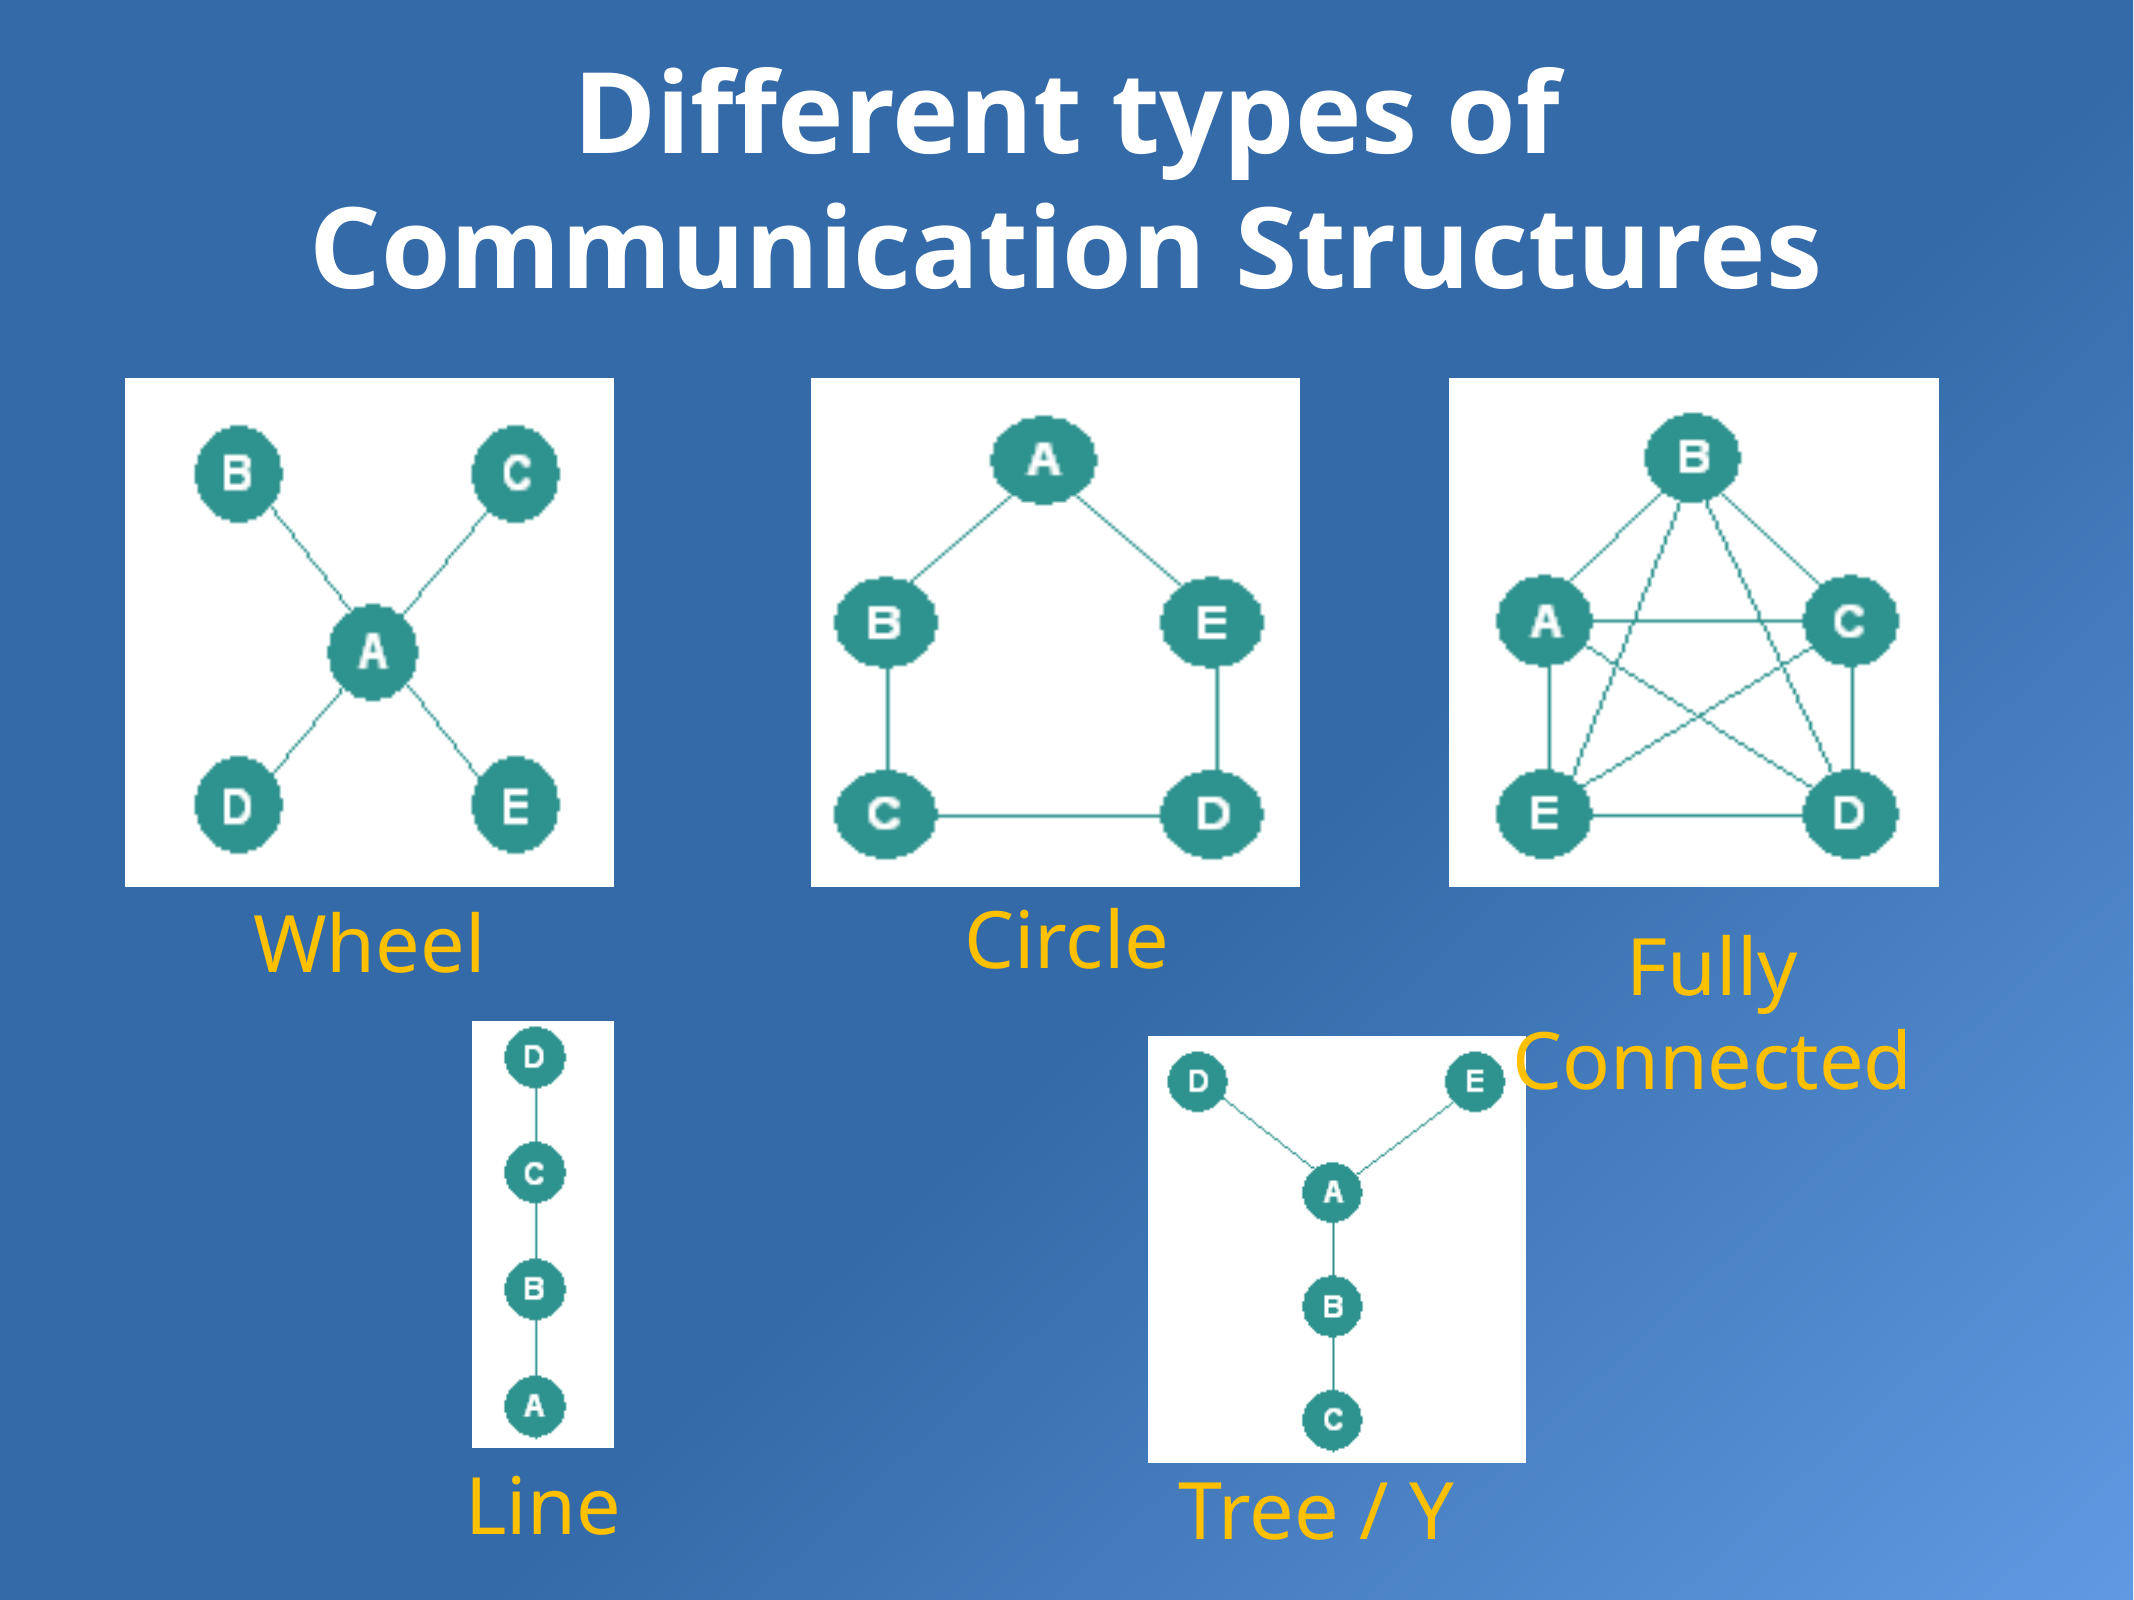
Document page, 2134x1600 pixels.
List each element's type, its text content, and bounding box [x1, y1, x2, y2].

text_box Wheel [238, 896, 501, 997]
picture [1147, 1036, 1527, 1463]
picture [810, 378, 1301, 887]
picture [1449, 378, 1939, 887]
text_box Circle [949, 896, 1184, 992]
title Different types of Communication Structures [124, 19, 2009, 333]
text_box Tree / Y [1163, 1472, 1470, 1563]
text_box Fully Connected [1408, 908, 2017, 1114]
text_box Line [450, 1447, 636, 1558]
picture [124, 378, 615, 887]
picture [472, 1021, 614, 1448]
